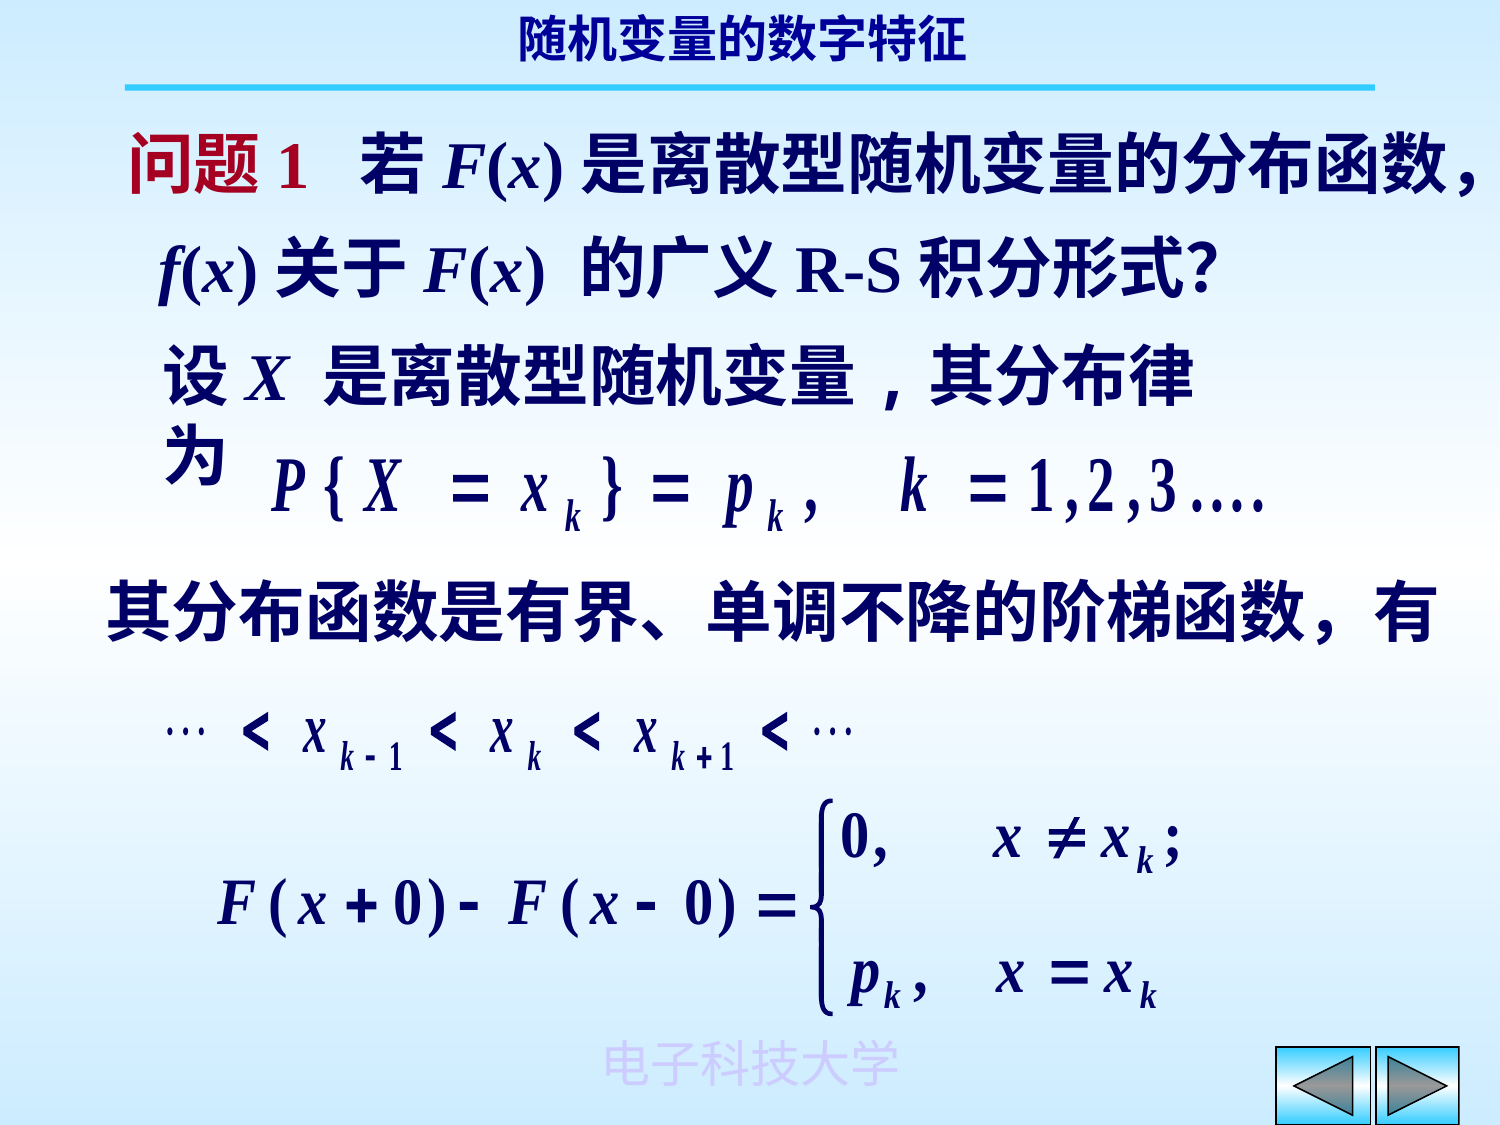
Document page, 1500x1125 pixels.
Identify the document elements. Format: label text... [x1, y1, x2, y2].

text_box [255, 432, 1277, 546]
text_box 其分布函数是有界、单调不降的阶梯函数，有 [90, 562, 1456, 658]
text_box 问题1 若F(x)是离散型随机变量的分布函数， f(x)关于F(x) 的广义R-S积分形式？ [112, 90, 1471, 313]
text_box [206, 786, 1191, 1026]
text_box 设X 是离散型随机变量,其分布律为 [147, 326, 1269, 501]
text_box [159, 680, 881, 784]
footer 电子科技大学 [512, 1033, 988, 1101]
